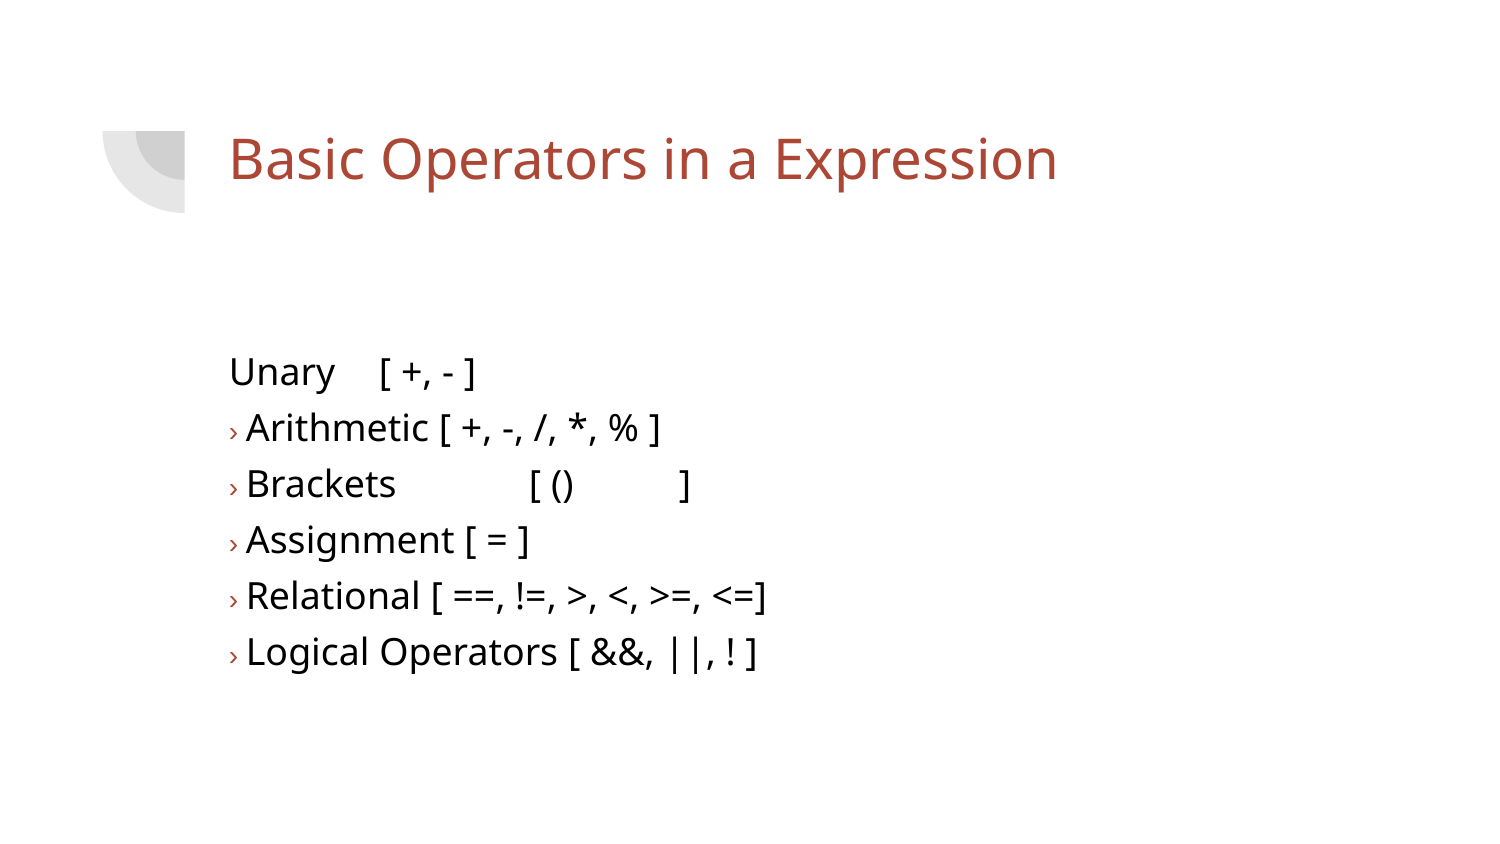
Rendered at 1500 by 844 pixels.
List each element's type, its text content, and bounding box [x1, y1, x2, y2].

title Basic Operators in a Expression [213, 98, 1368, 263]
list Unary [ +, - ] › Arithmetic [ +, -, /, *, % ] › Brackets [ () ] › Assignment [ = ] › Relational [ ==, !=, >, <, >=, <=] › Logical Operators [ &&, ||, ! ] [213, 326, 1368, 744]
